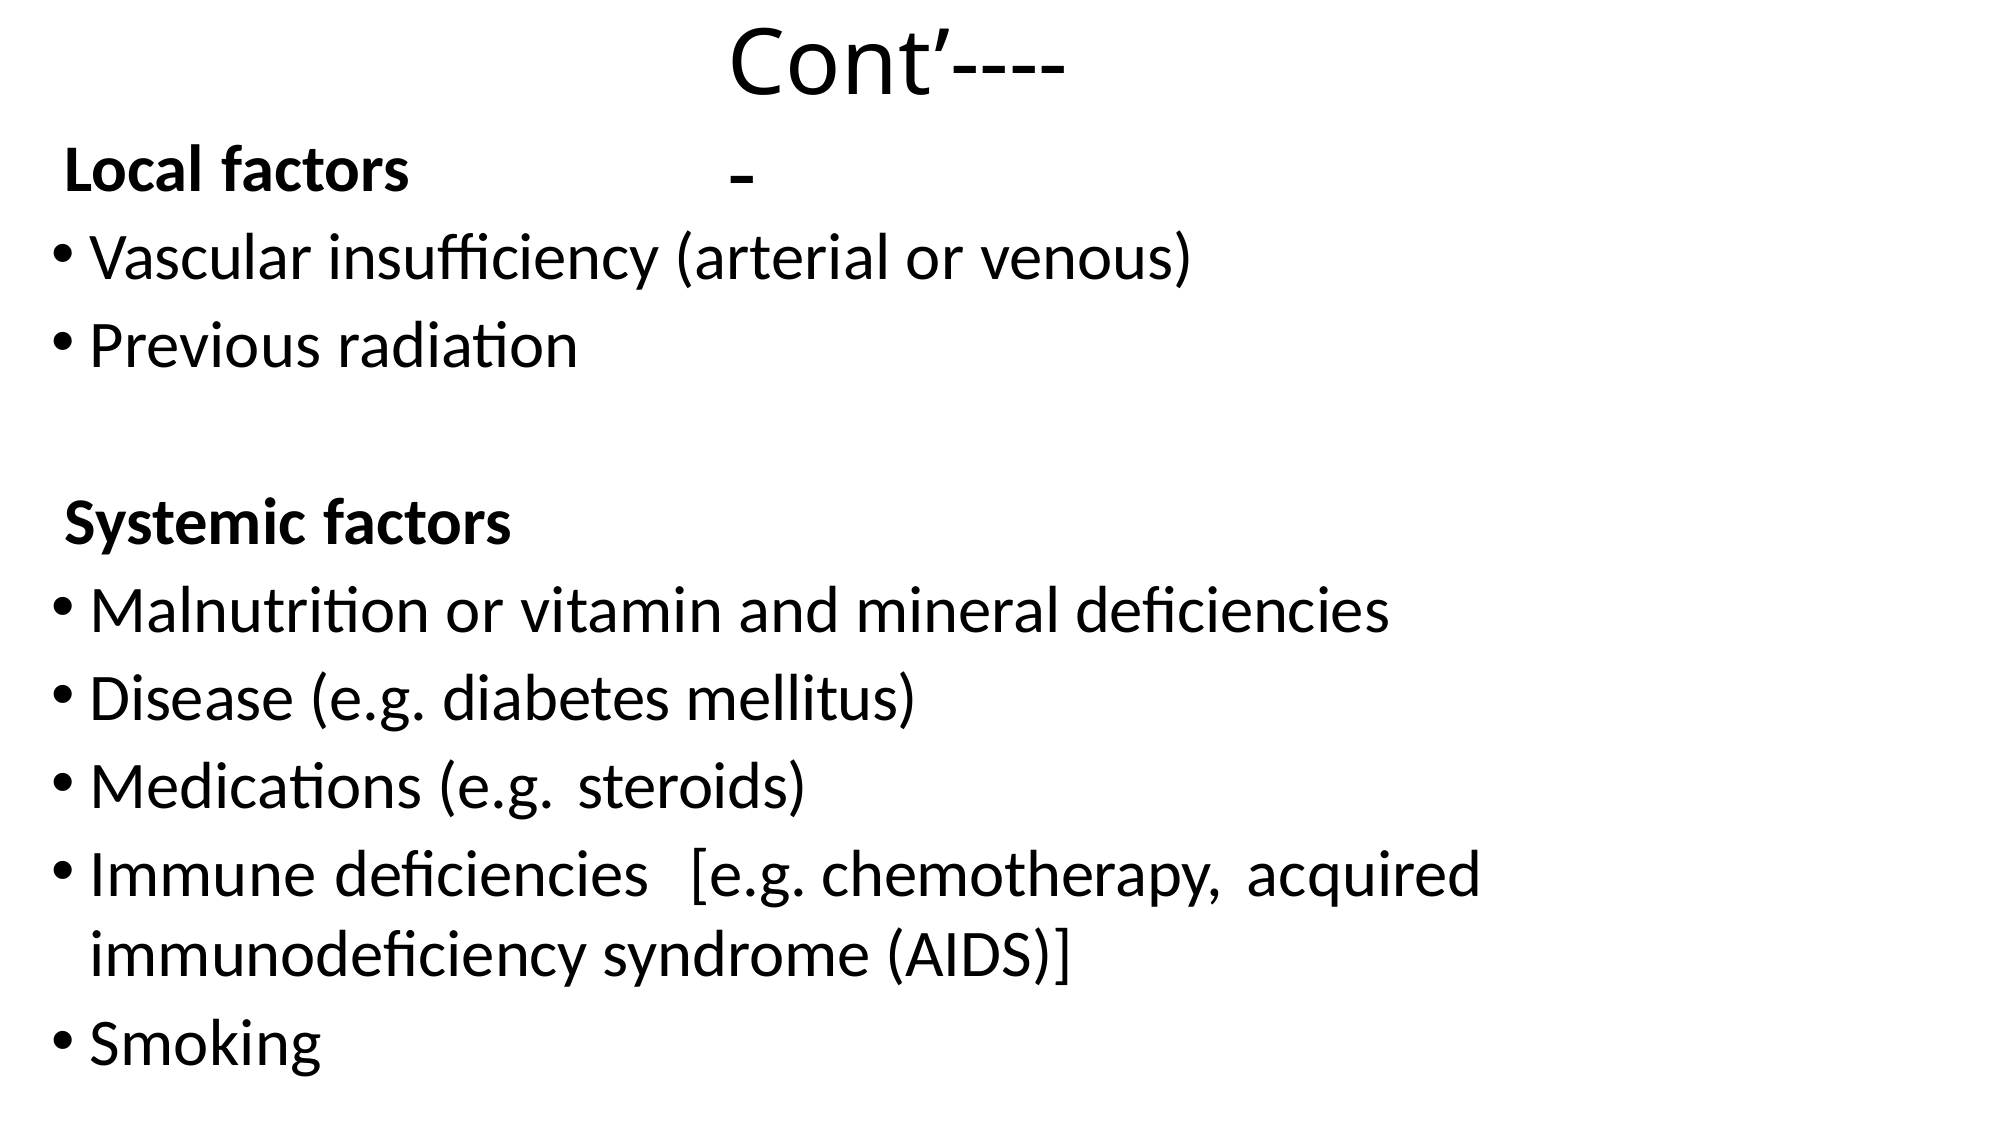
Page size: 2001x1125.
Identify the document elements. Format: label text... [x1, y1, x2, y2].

title Cont’----- [725, 0, 1071, 114]
text_box Local factors Vascular insufficiency (arterial or venous) Previous radiation Systemic factors Malnutrition or vitamin and mineral deficiencies Disease (e.g. diabetes mellitus) Medications (e.g. steroids) Immune deficiencies [e.g. chemotherapy, acquired immunodeficiency syndrome (AIDS)] Smoking [49, 114, 1887, 1079]
